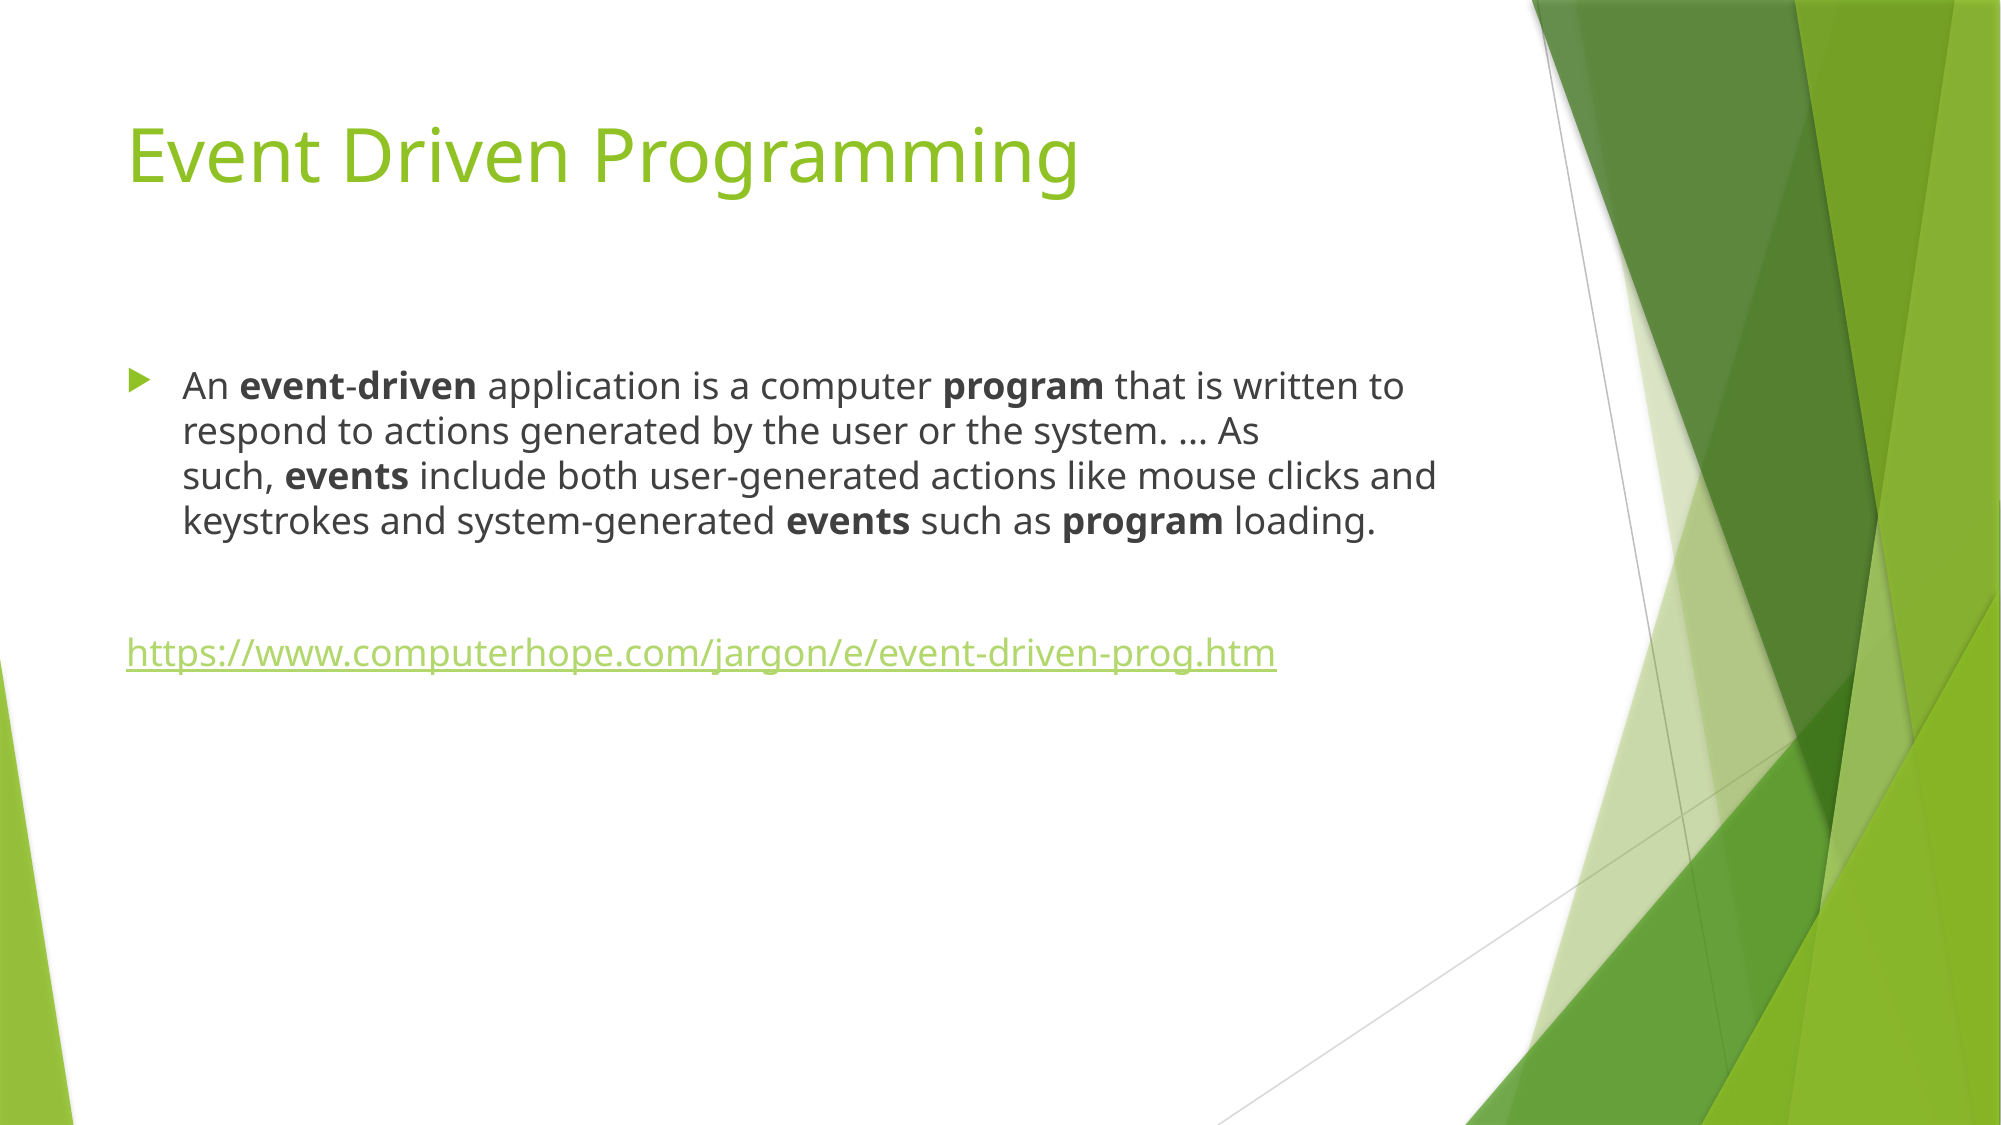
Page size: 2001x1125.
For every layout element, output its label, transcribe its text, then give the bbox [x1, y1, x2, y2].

title Event Driven Programming [111, 99, 1522, 317]
list An event-driven application is a computer program that is written to respond to actions generated by the user or the system. ... As such, events include both user-generated actions like mouse clicks and keystrokes and system-generated events such as program loading. https://www.computerhope.com/jargon/e/event-driven-prog.htm [111, 354, 1522, 992]
